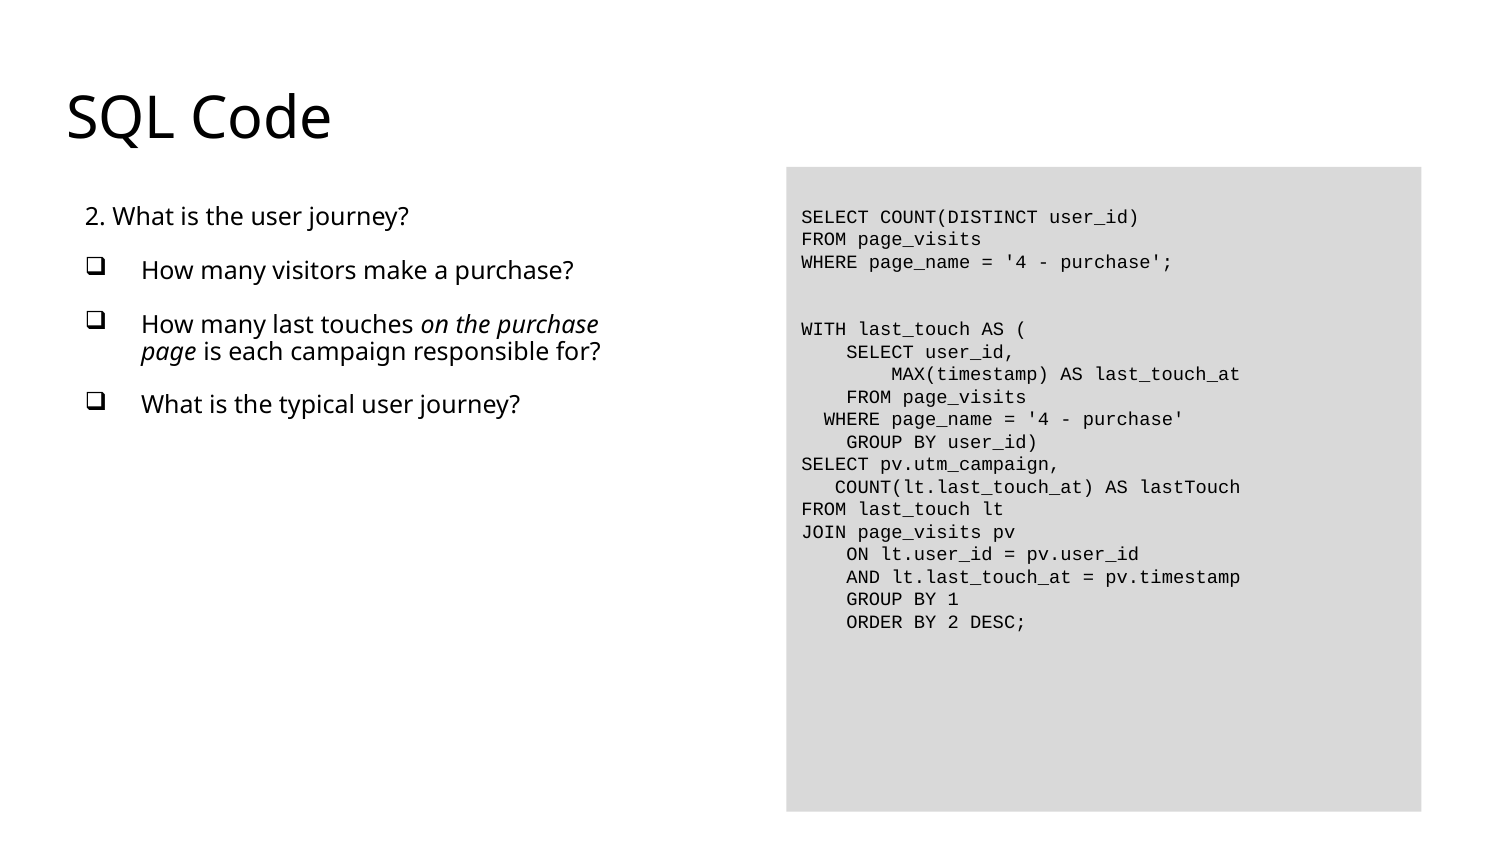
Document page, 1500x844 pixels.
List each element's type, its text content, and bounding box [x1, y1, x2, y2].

title SQL Code [51, 72, 1449, 167]
text_box SELECT COUNT(DISTINCT user_id) FROM page_visits WHERE page_name = '4 - purchase'; WITH last_touch AS ( SELECT user_id, MAX(timestamp) AS last_touch_at FROM page_visits WHERE page_name = '4 - purchase' GROUP BY user_id) SELECT pv.utm_campaign, COUNT(lt.last_touch_at) AS lastTouch FROM last_touch lt JOIN page_visits pv ON lt.user_id = pv.user_id AND lt.last_touch_at = pv.timestamp GROUP BY 1 ORDER BY 2 DESC; [786, 166, 1422, 812]
list 2. What is the user journey? How many visitors make a purchase? How many last touches on the purchase page is each campaign responsible for? What is the typical user journey? [51, 189, 620, 786]
